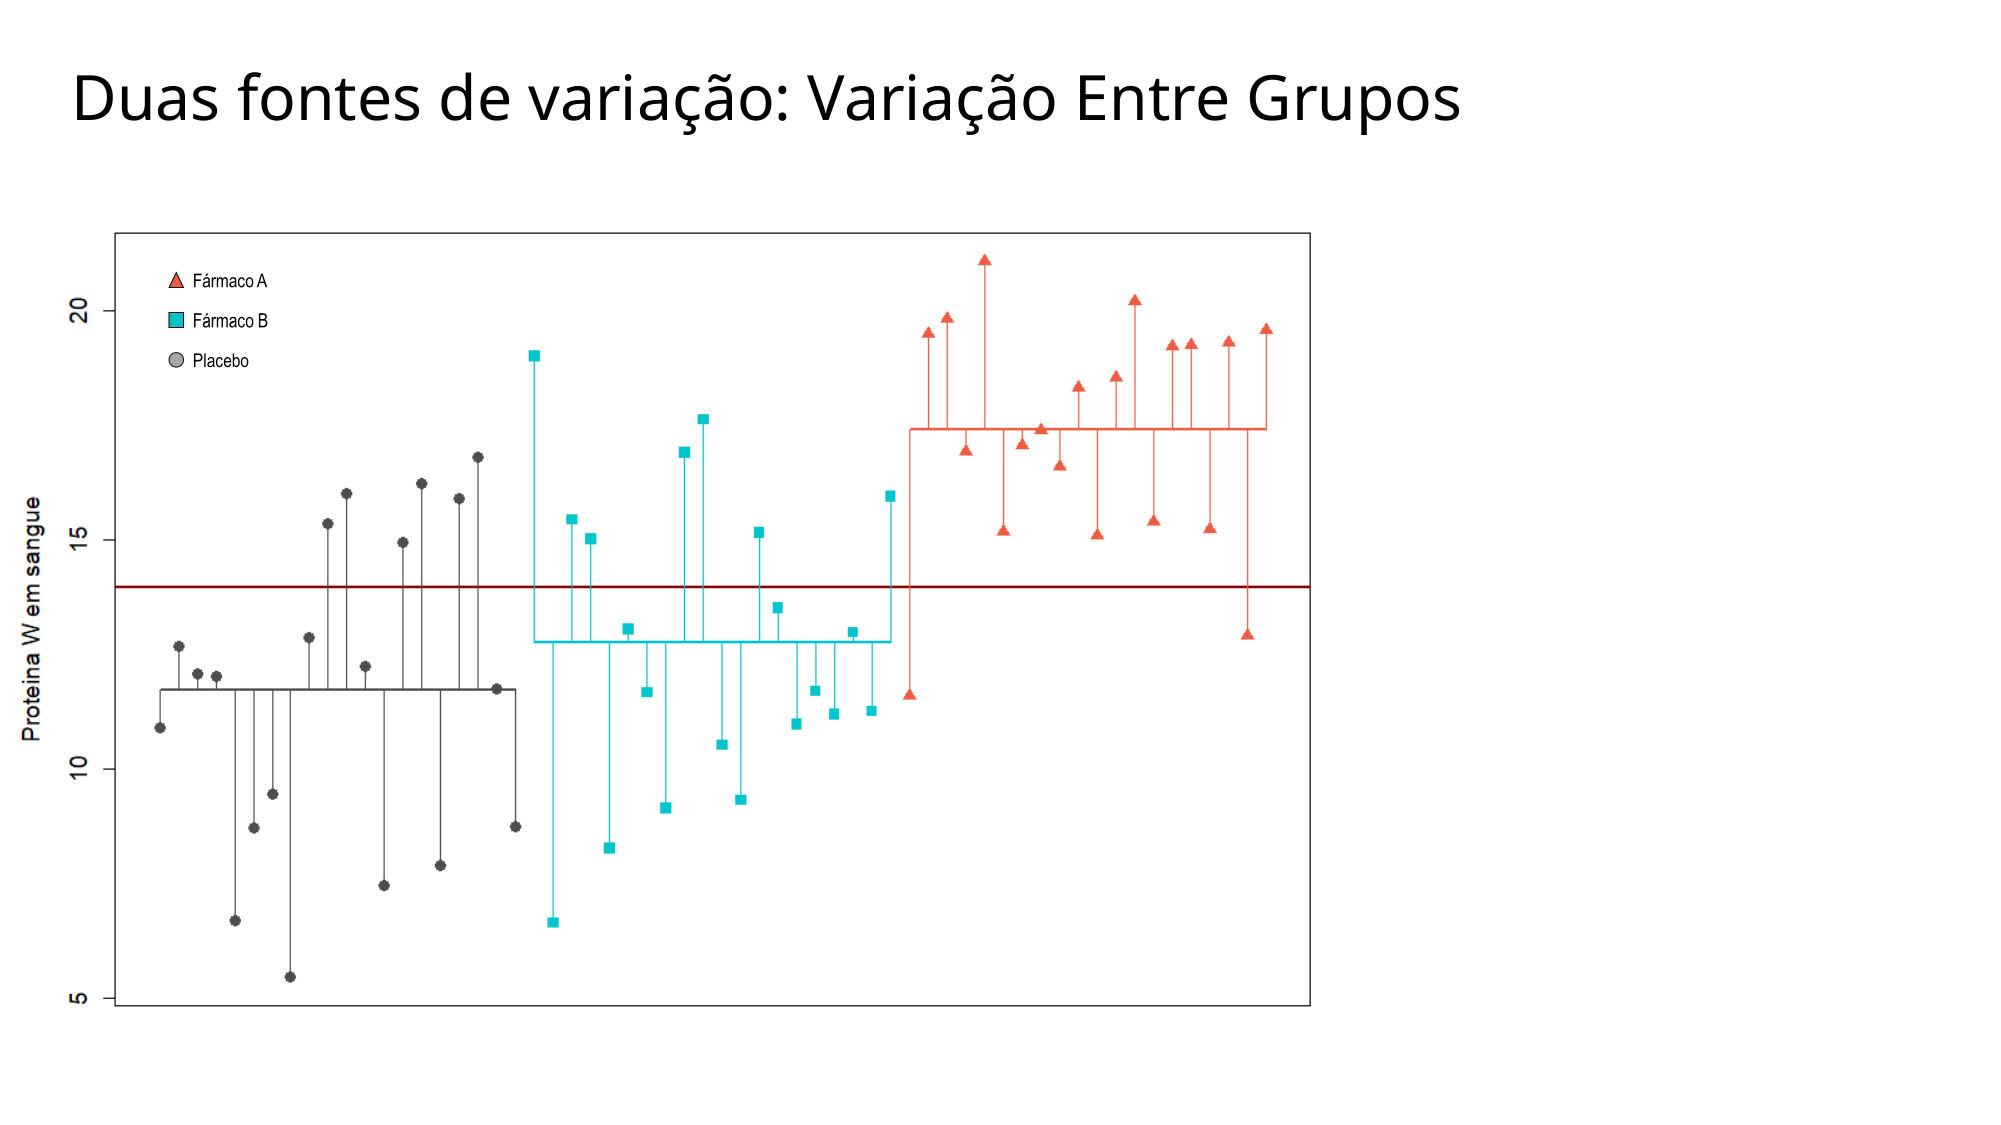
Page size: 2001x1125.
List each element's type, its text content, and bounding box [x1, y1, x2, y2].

text_box Duas fontes de variação: Variação Entre Grupos [56, 50, 1965, 141]
picture [17, 135, 1361, 1125]
